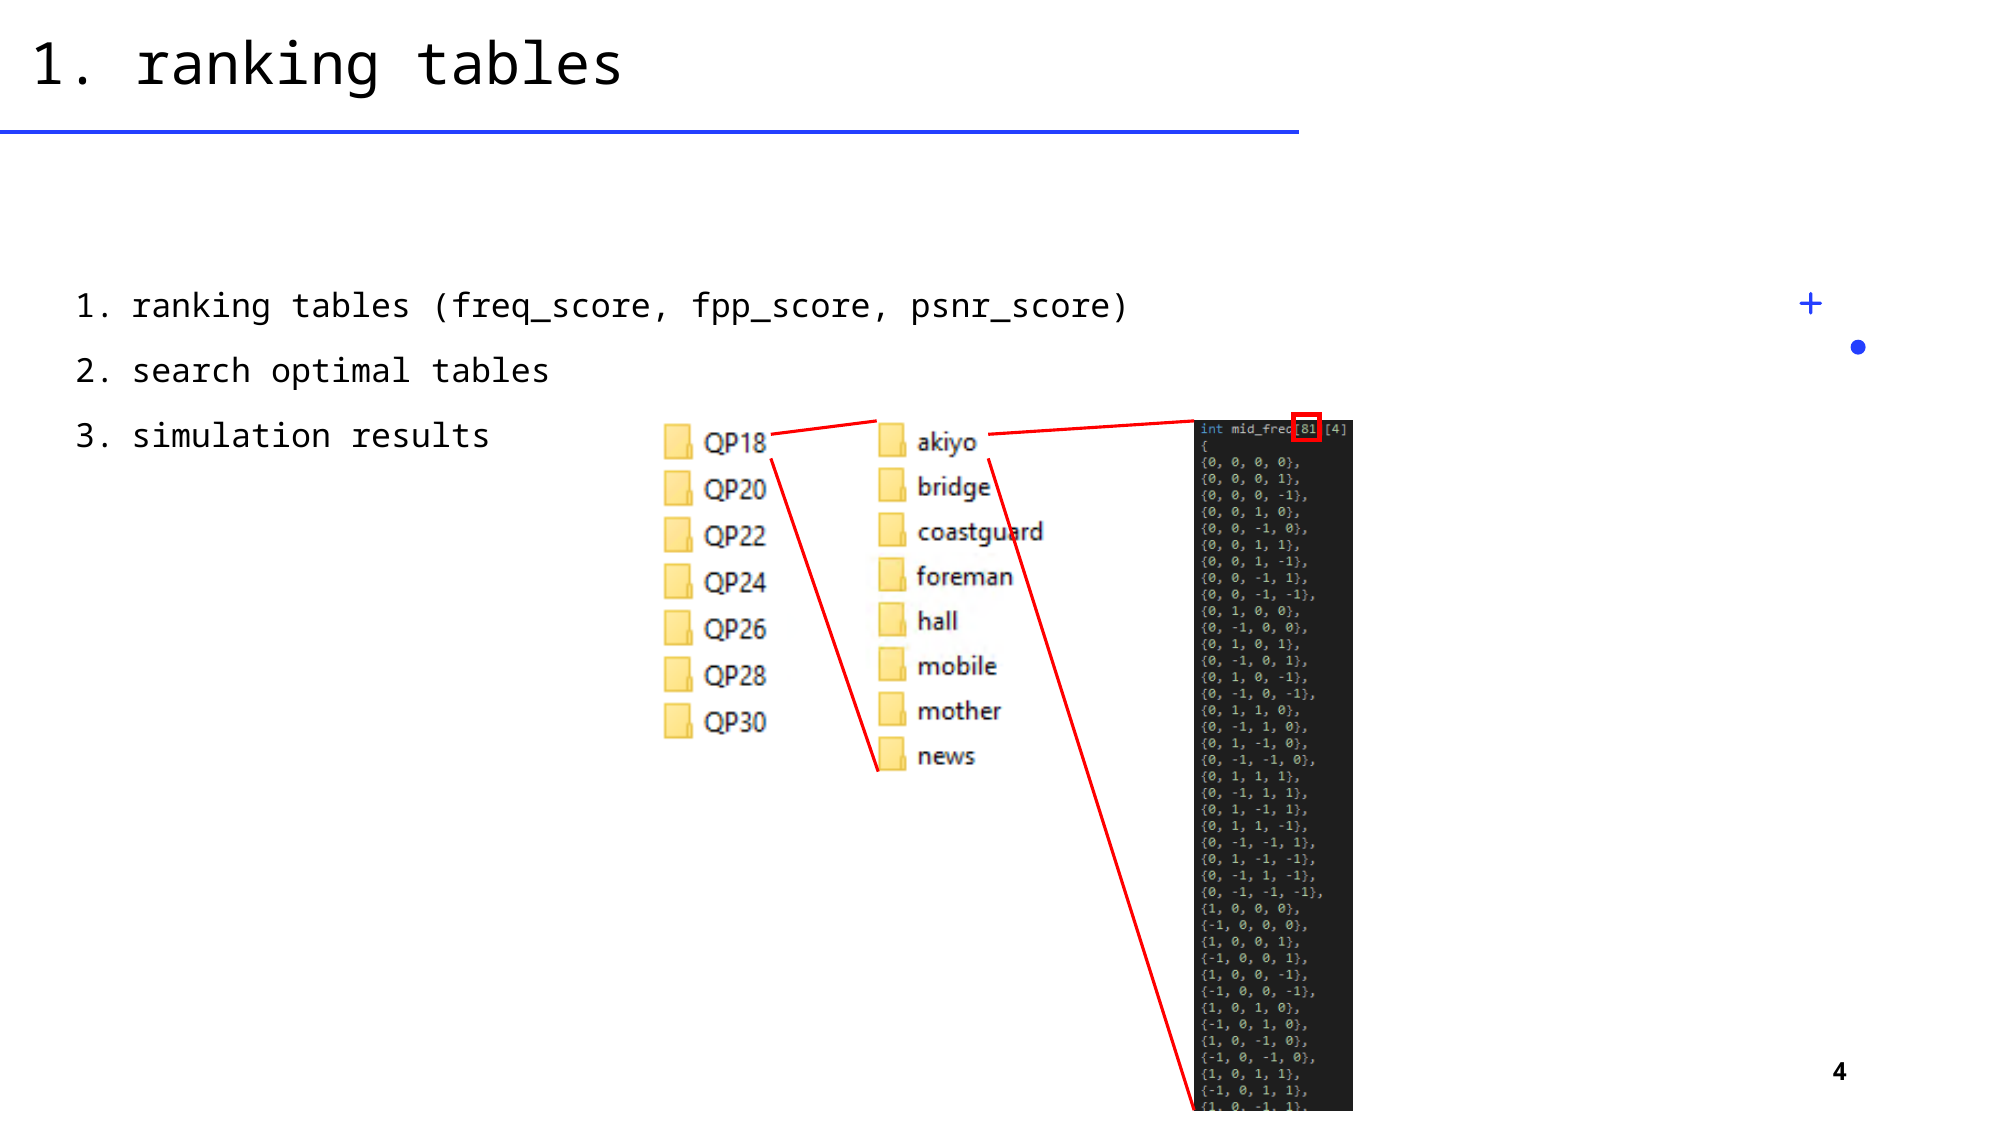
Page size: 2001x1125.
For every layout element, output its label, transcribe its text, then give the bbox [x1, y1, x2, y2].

slide_number 4 [1412, 1042, 1863, 1103]
title 1. ranking tables [15, 26, 1031, 110]
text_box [647, 414, 1353, 1111]
list ranking tables (freq_score, fpp_score, psnr_score) search optimal tables simulation results [60, 273, 1806, 989]
